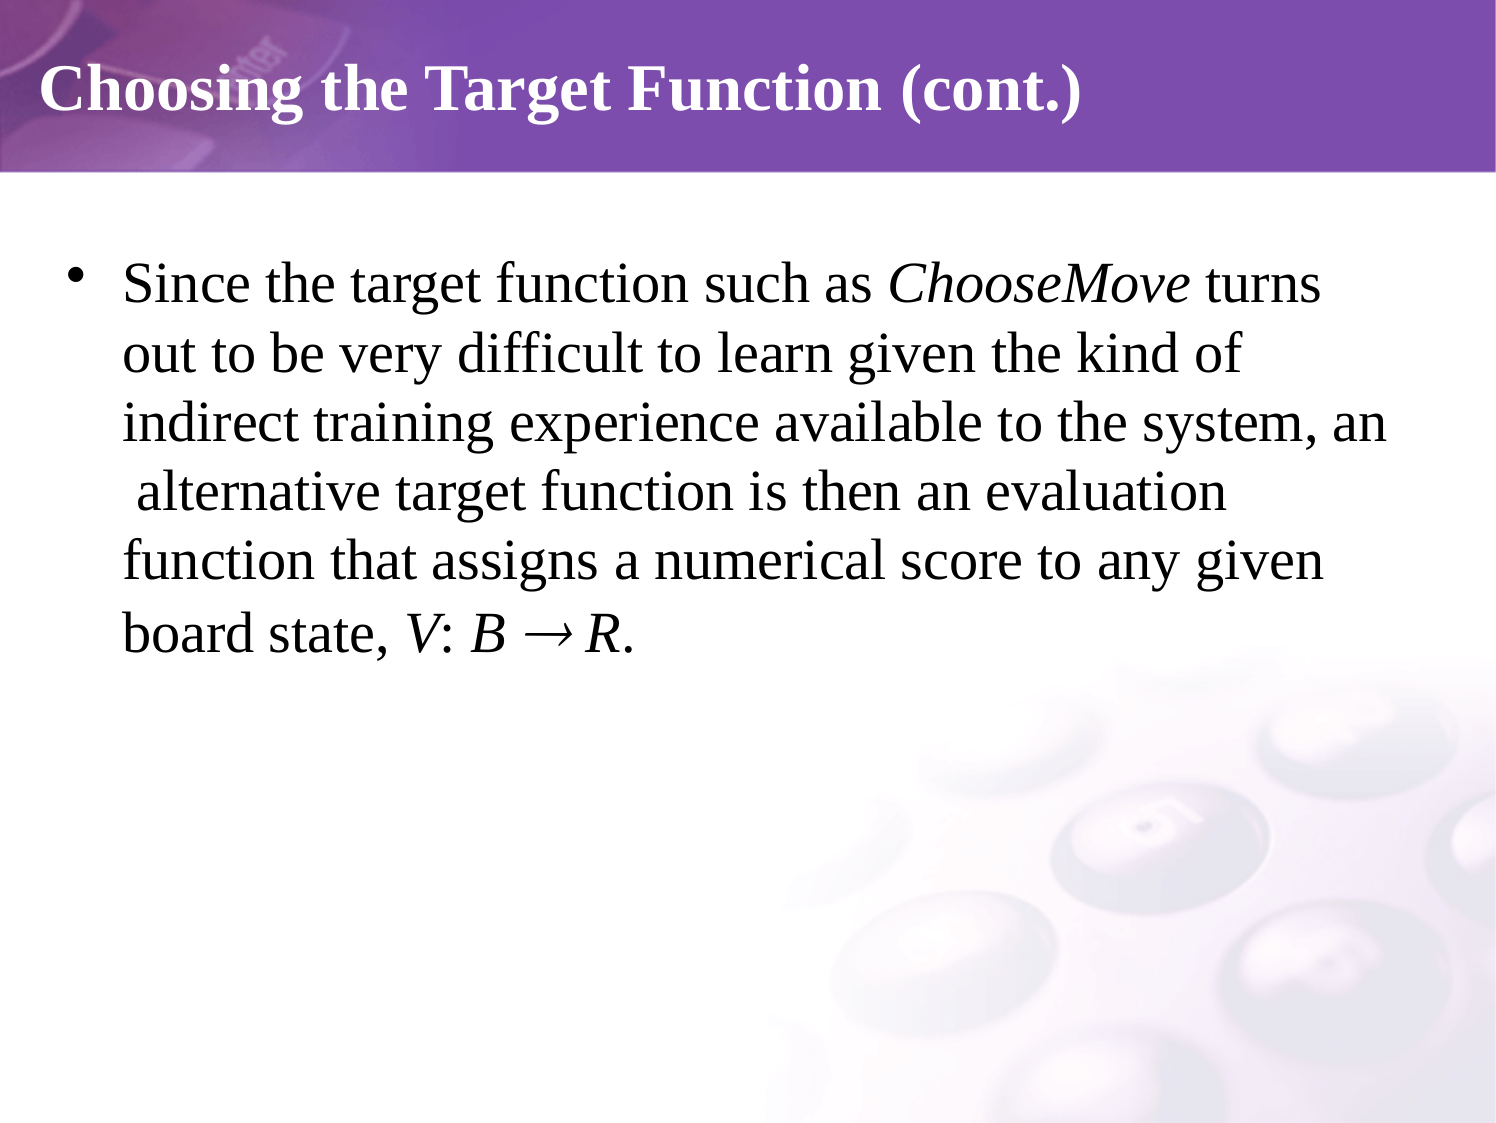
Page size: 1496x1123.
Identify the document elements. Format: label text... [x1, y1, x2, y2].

title Choosing the Target Function (cont.) [35, 41, 1094, 232]
picture [0, 0, 1496, 1123]
text_box Since the target function such as ChooseMove turns out to be very difficult to learn given the kind of indirect training experience available to the system, an alternative target function is then an evaluation function that assigns a numerical score to any given board state, V: B  R. [64, 244, 1396, 667]
